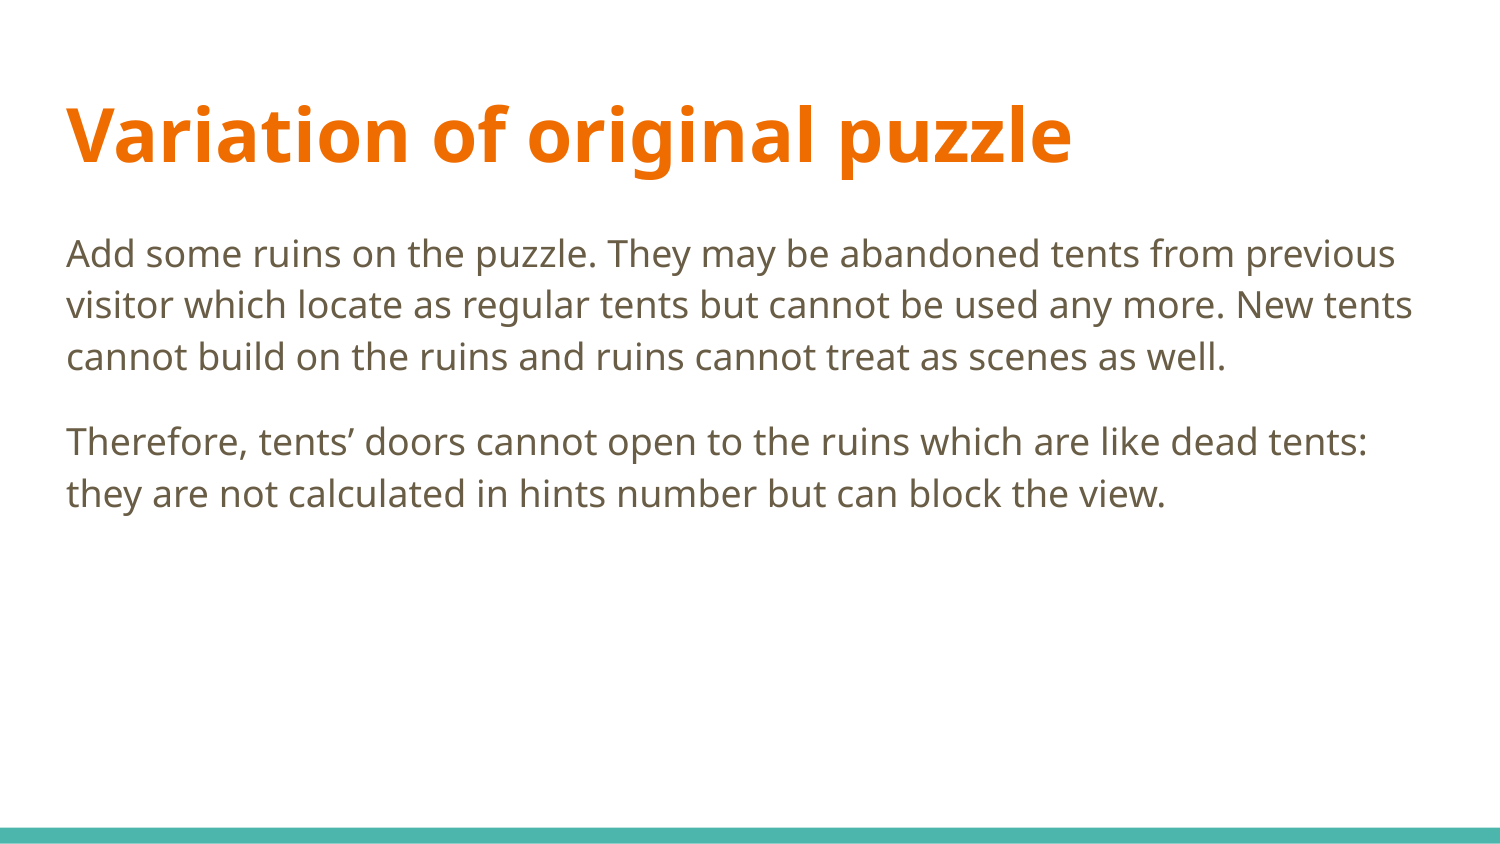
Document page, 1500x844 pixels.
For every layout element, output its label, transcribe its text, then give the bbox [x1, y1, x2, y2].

title Variation of original puzzle [51, 72, 1449, 189]
list Add some ruins on the puzzle. They may be abandoned tents from previous visitor which locate as regular tents but cannot be used any more. New tents cannot build on the ruins and ruins cannot treat as scenes as well. Therefore, tents’ doors cannot open to the ruins which are like dead tents: they are not calculated in hints number but can block the view. [51, 207, 1449, 750]
